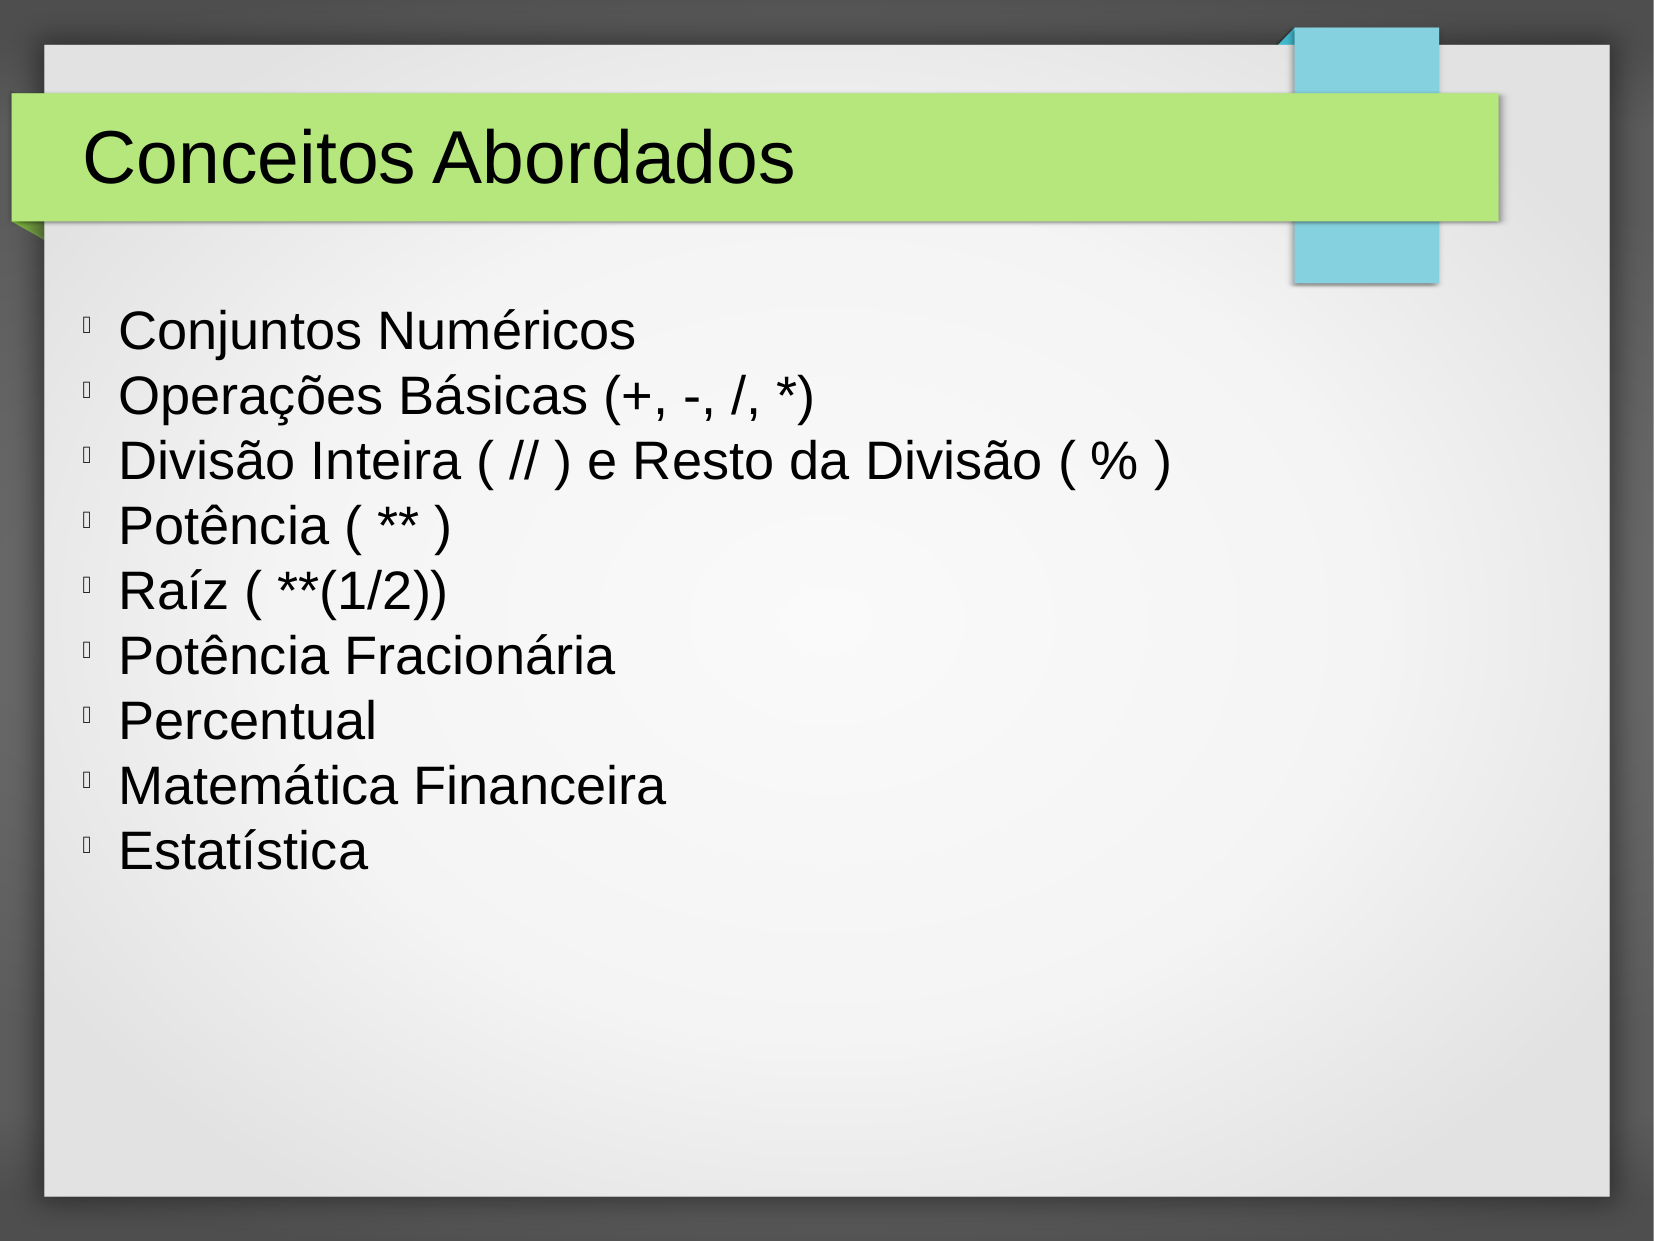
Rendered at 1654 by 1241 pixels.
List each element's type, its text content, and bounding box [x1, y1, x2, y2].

text_box Conceitos Abordados [82, 94, 1264, 213]
text_box Conjuntos Numéricos Operações Básicas (+, -, /, *) Divisão Inteira ( // ) e Resto da Divisão ( % ) Potência ( ** ) Raíz ( **(1/2)) Potência Fracionária Percentual Matemática Financeira Estatística [82, 295, 1571, 1015]
picture [0, 0, 1654, 1241]
